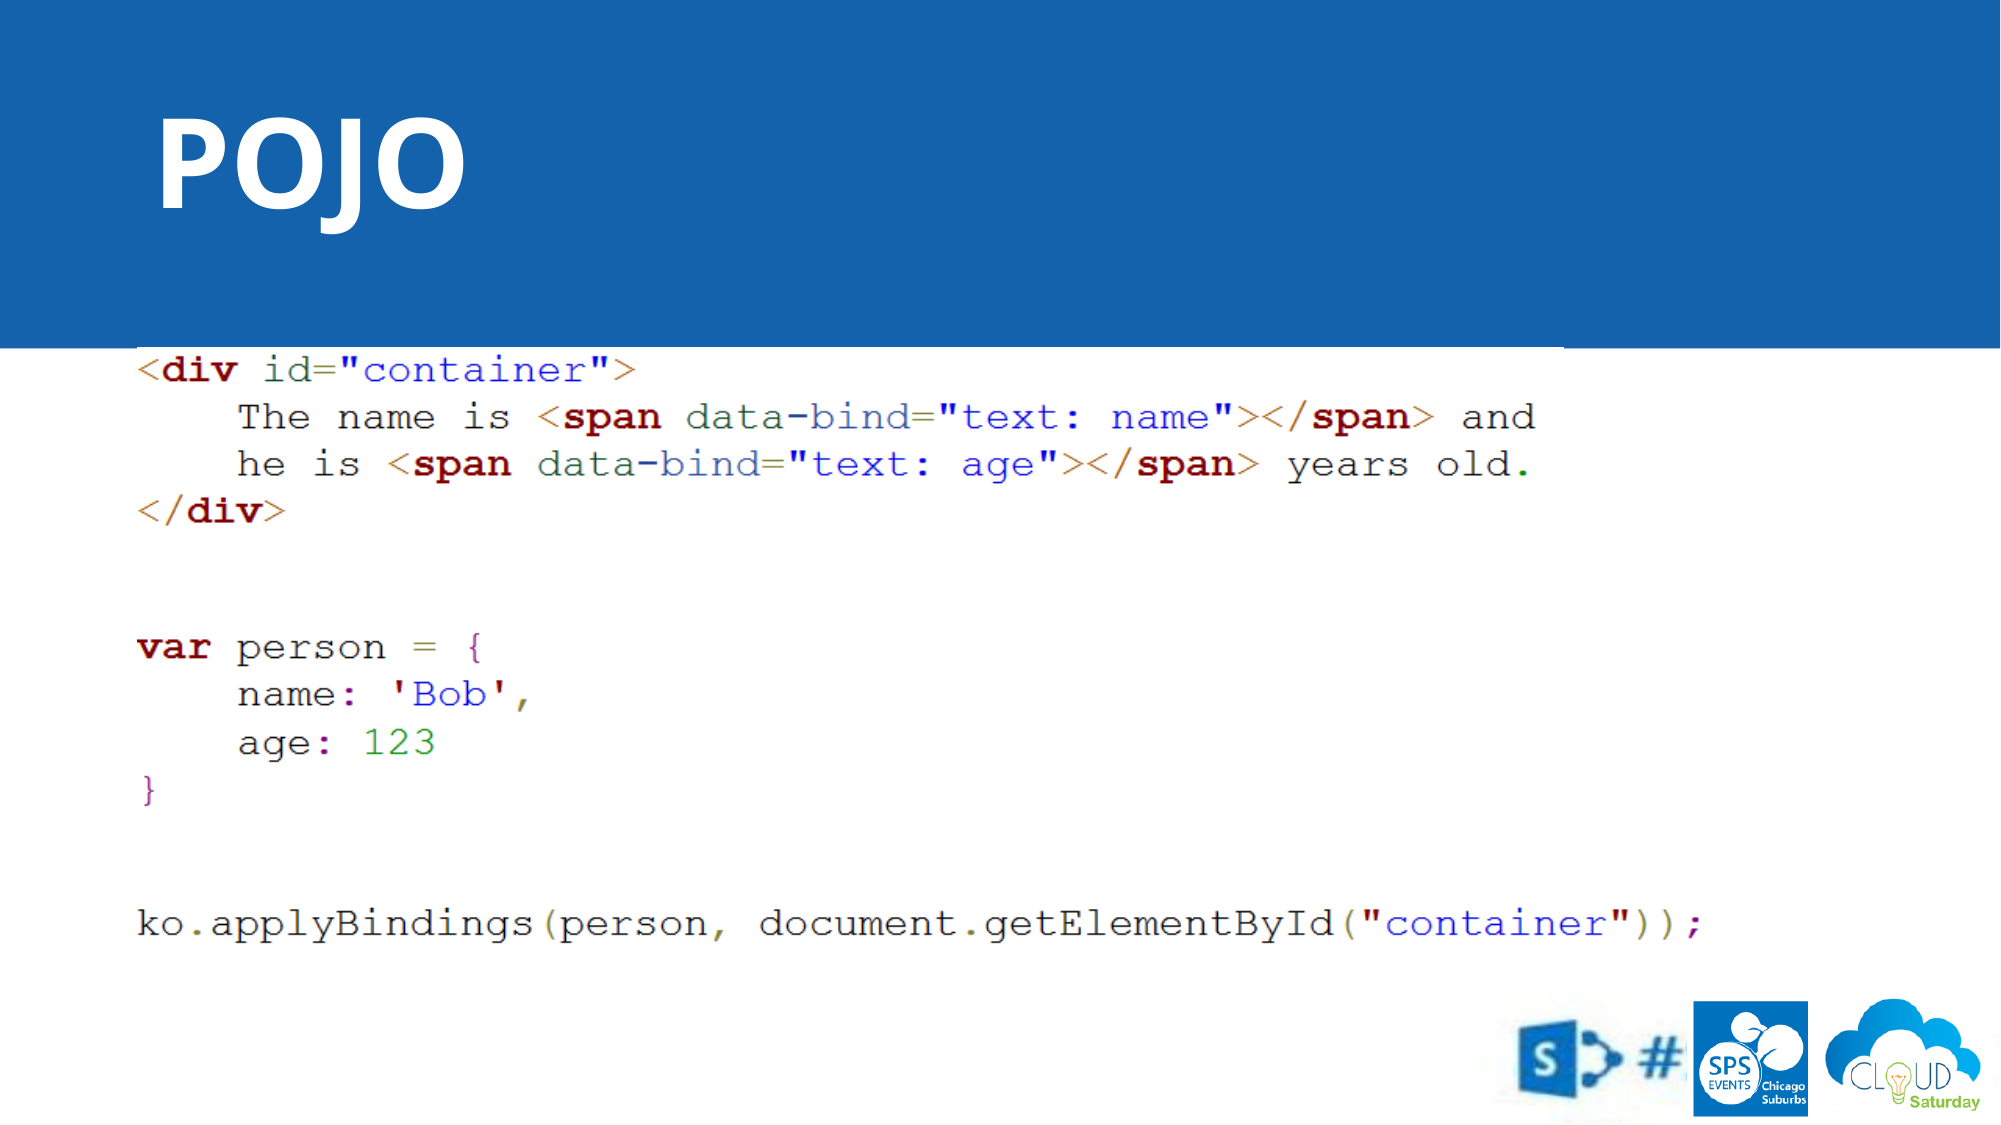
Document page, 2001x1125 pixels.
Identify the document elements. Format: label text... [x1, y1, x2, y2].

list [137, 347, 1564, 538]
title POJO [137, 59, 1863, 278]
picture [0, 0, 2001, 1125]
